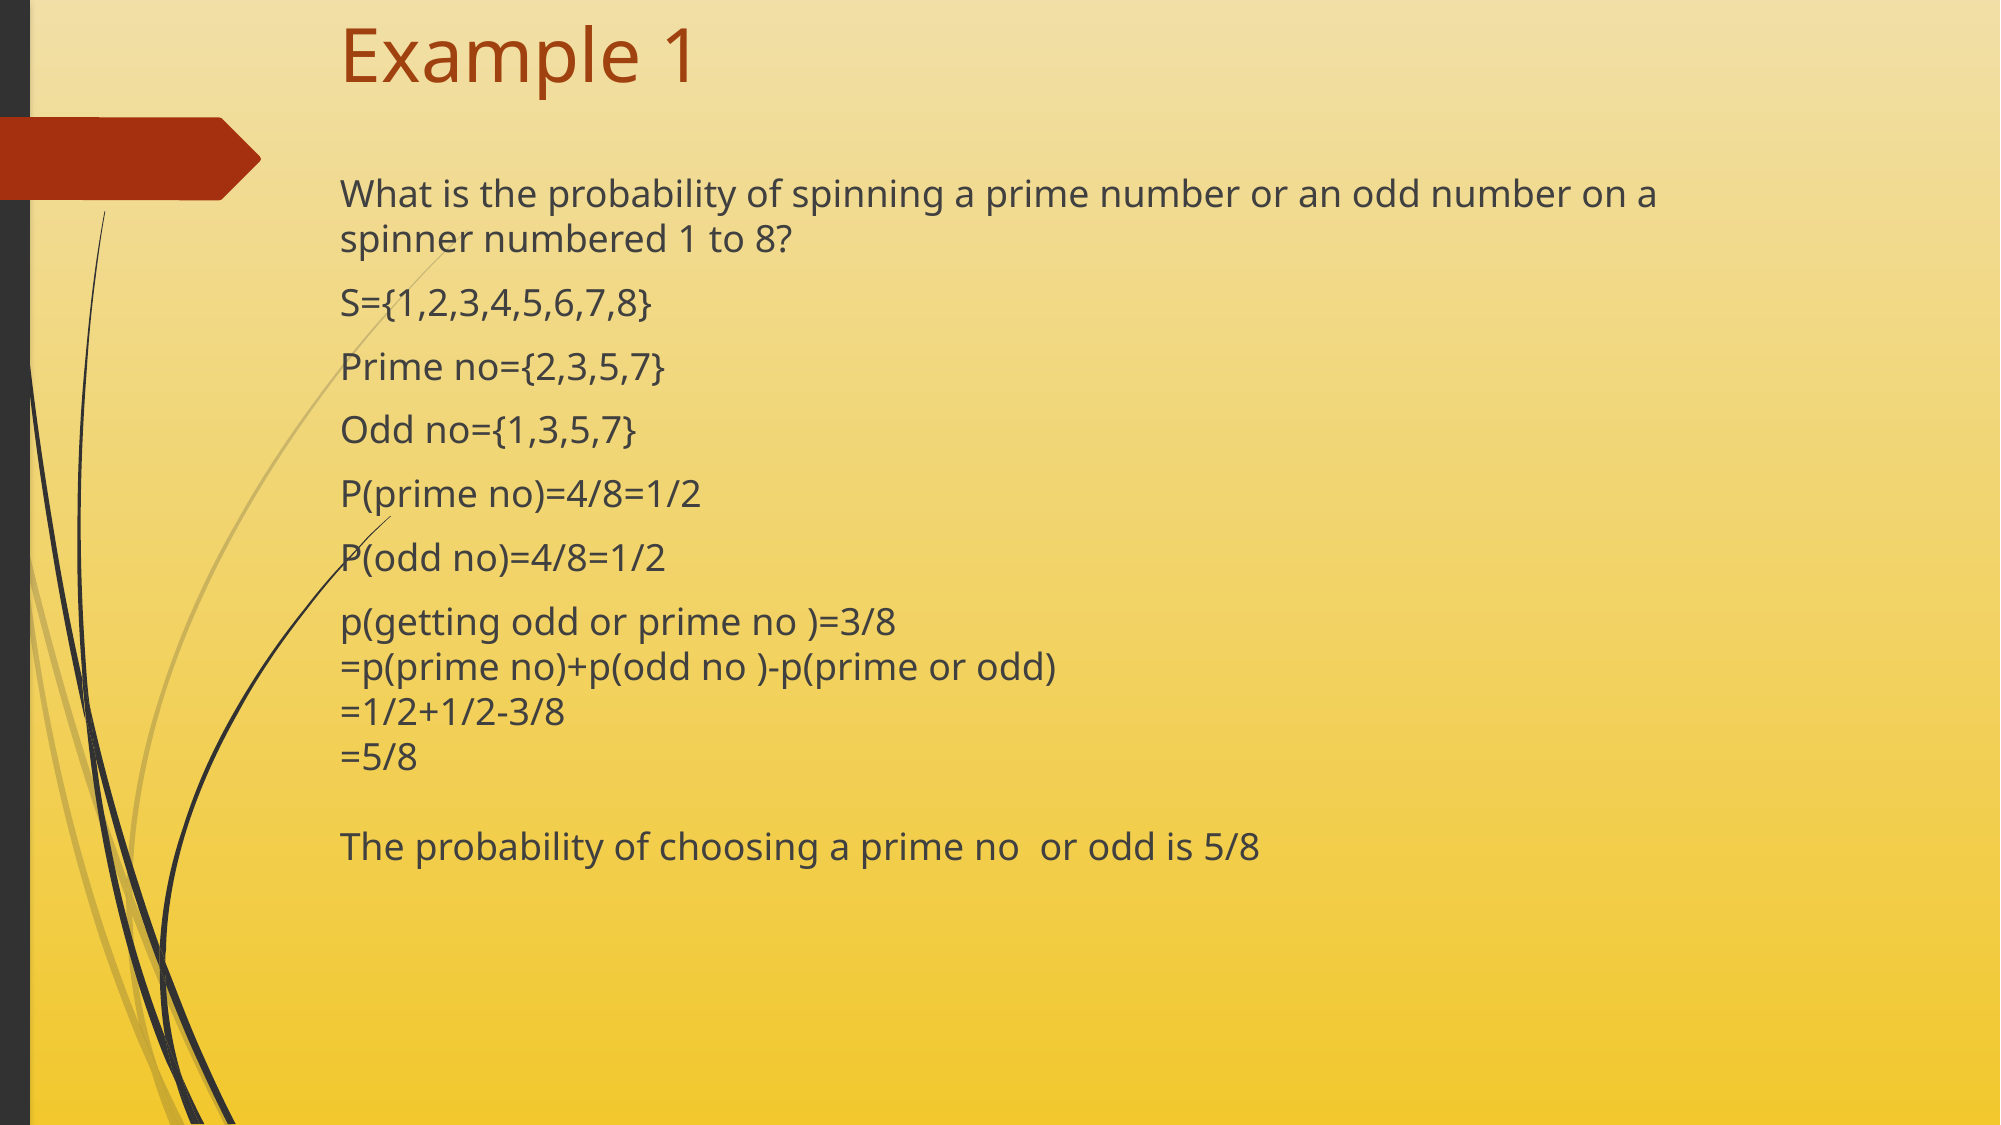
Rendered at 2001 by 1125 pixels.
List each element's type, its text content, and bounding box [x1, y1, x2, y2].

title Example 1 [324, 0, 1787, 211]
text_box What is the probability of spinning a prime number or an odd number on a spinner numbered 1 to 8? S={1,2,3,4,5,6,7,8} Prime no={2,3,5,7} Odd no={1,3,5,7} P(prime no)=4/8=1/2 P(odd no)=4/8=1/2 p(getting odd or prime no )=3/8 =p(prime no)+p(odd no )-p(prime or odd) =1/2+1/2-3/8 =5/8 The probability of choosing a prime no or odd is 5/8 [324, 211, 1700, 1125]
